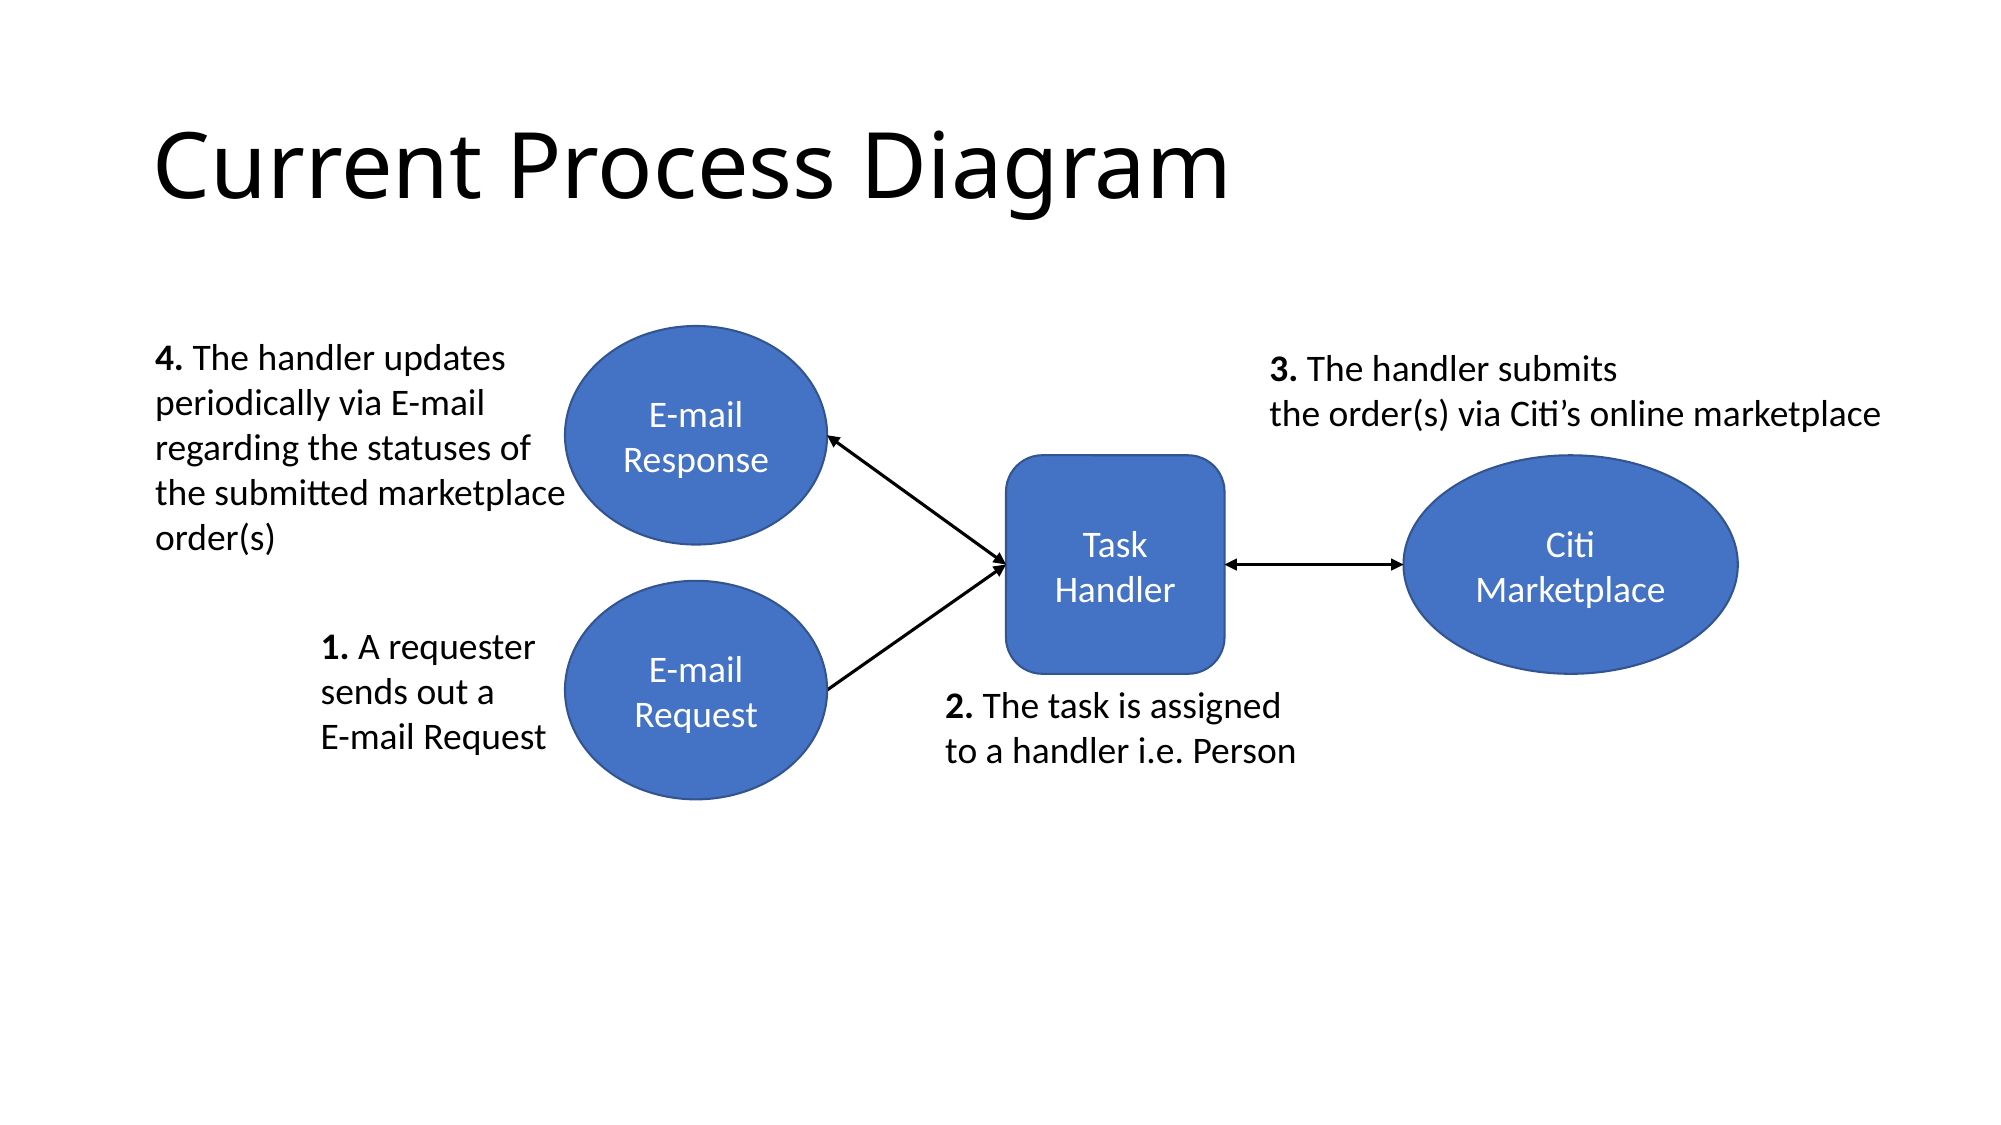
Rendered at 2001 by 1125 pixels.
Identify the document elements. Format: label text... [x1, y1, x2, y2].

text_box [137, 325, 1902, 800]
title Current Process Diagram [137, 59, 1863, 278]
